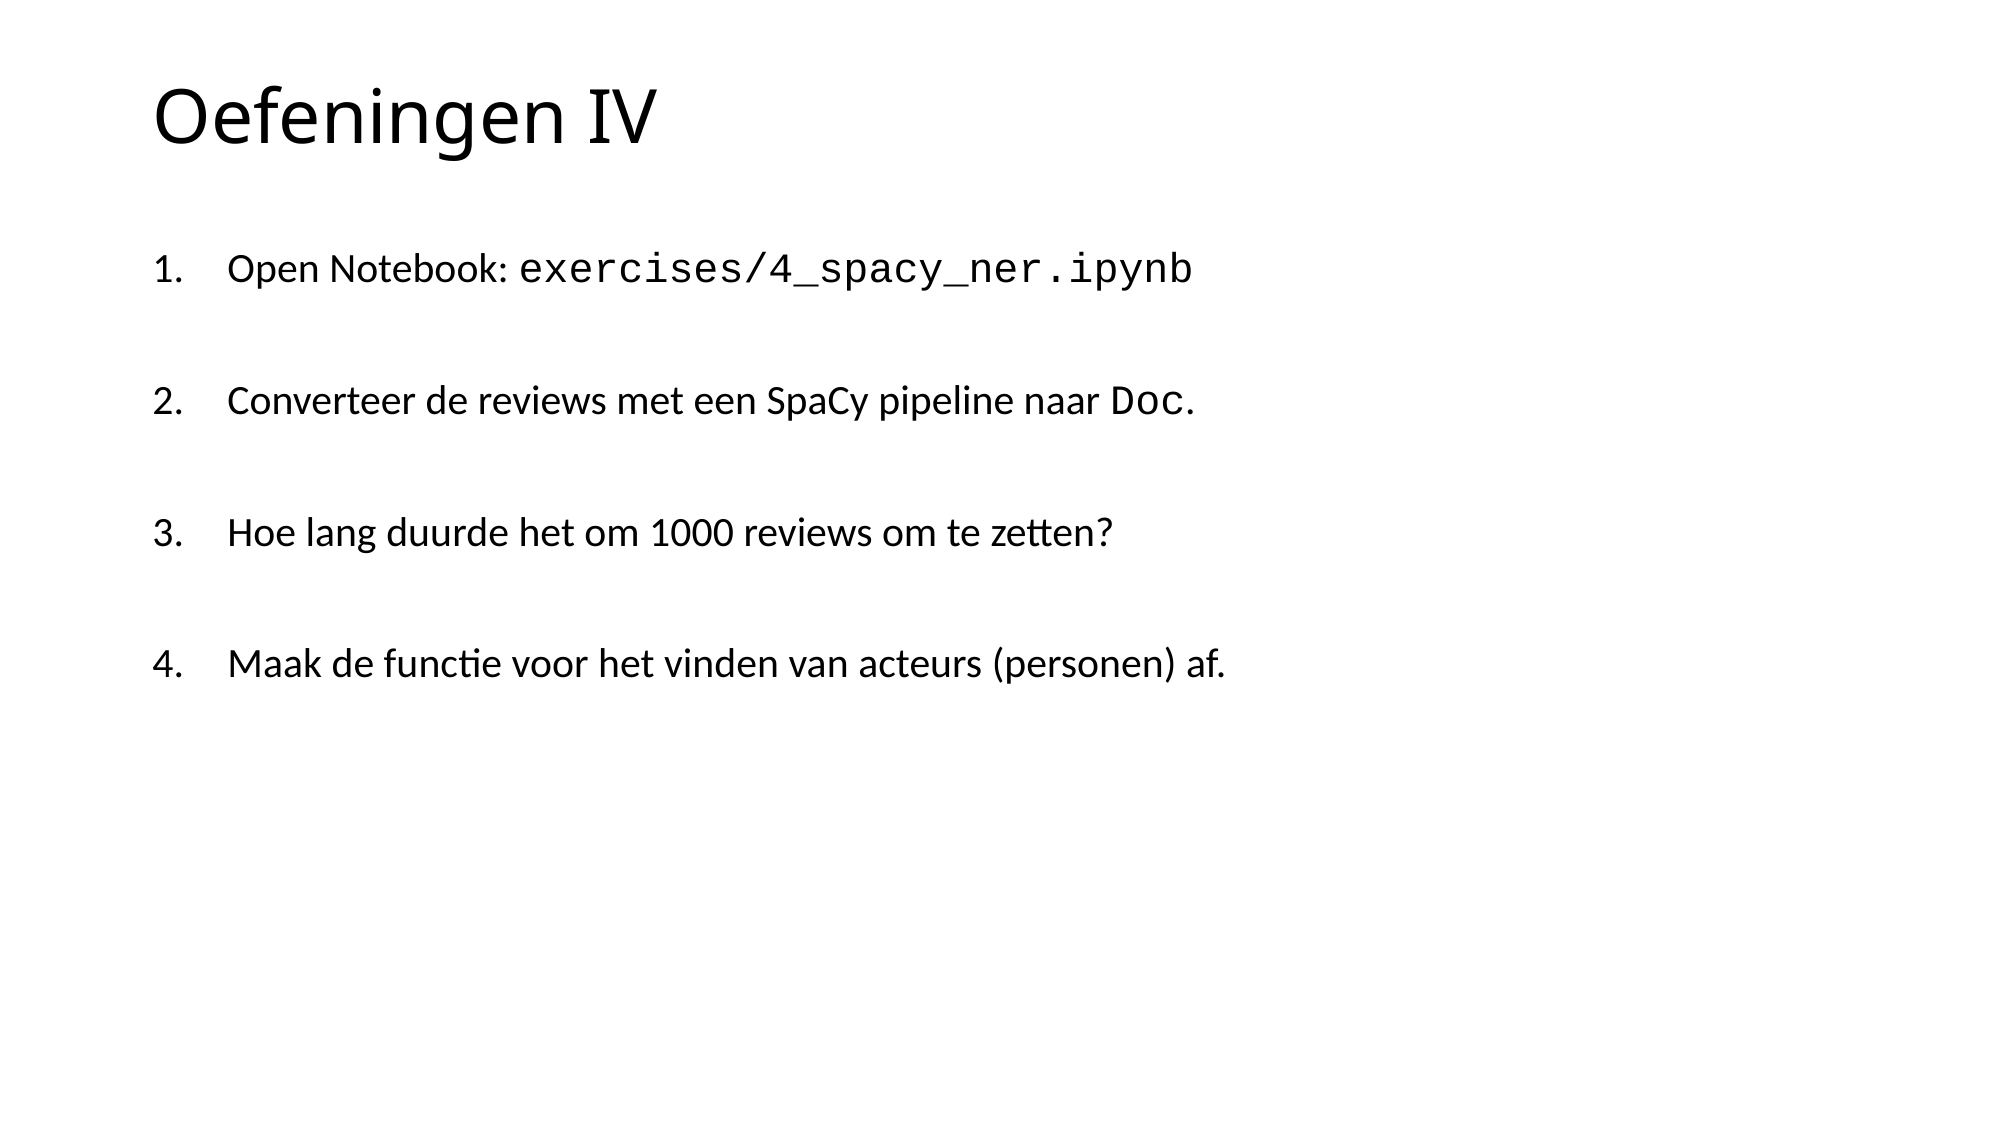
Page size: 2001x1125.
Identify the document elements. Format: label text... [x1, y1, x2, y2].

list Open Notebook: exercises/4_spacy_ner.ipynb Converteer de reviews met een SpaCy pipeline naar Doc. Hoe lang duurde het om 1000 reviews om te zetten? Maak de functie voor het vinden van acteurs (personen) af. [137, 238, 1840, 1014]
title Oefeningen IV [137, 59, 1863, 178]
